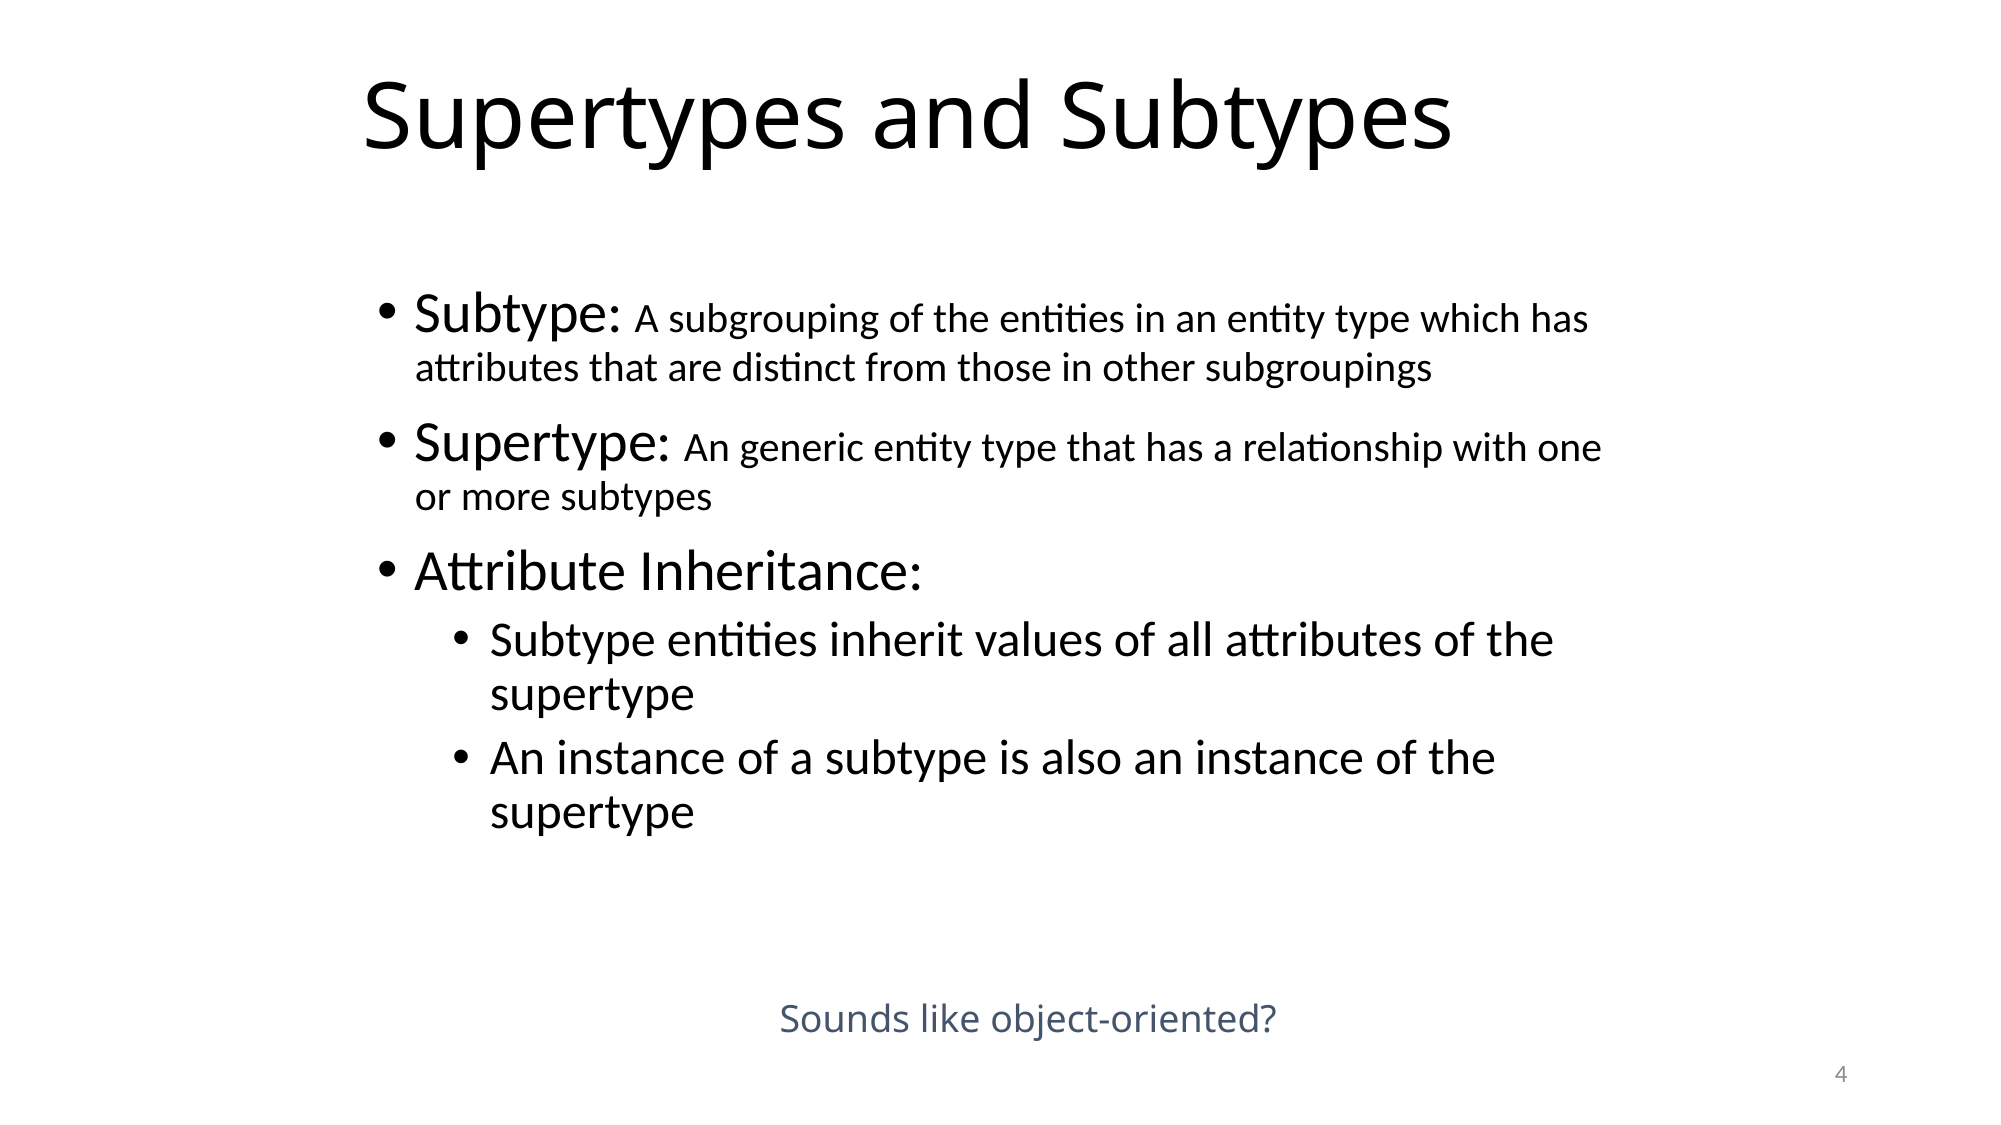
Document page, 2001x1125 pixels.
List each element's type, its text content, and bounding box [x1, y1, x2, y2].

text_box Sounds like object-oriented? [764, 987, 1292, 1048]
title Supertypes and Subtypes [347, 43, 1553, 195]
list Subtype: A subgrouping of the entities in an entity type which has attributes that are distinct from those in other subgroupings Supertype: An generic entity type that has a relationship with one or more subtypes Attribute Inheritance: Subtype entities inherit values of all attributes of the supertype An instance of a subtype is also an instance of the supertype [362, 275, 1638, 950]
slide_number 4 [1412, 1042, 1863, 1103]
